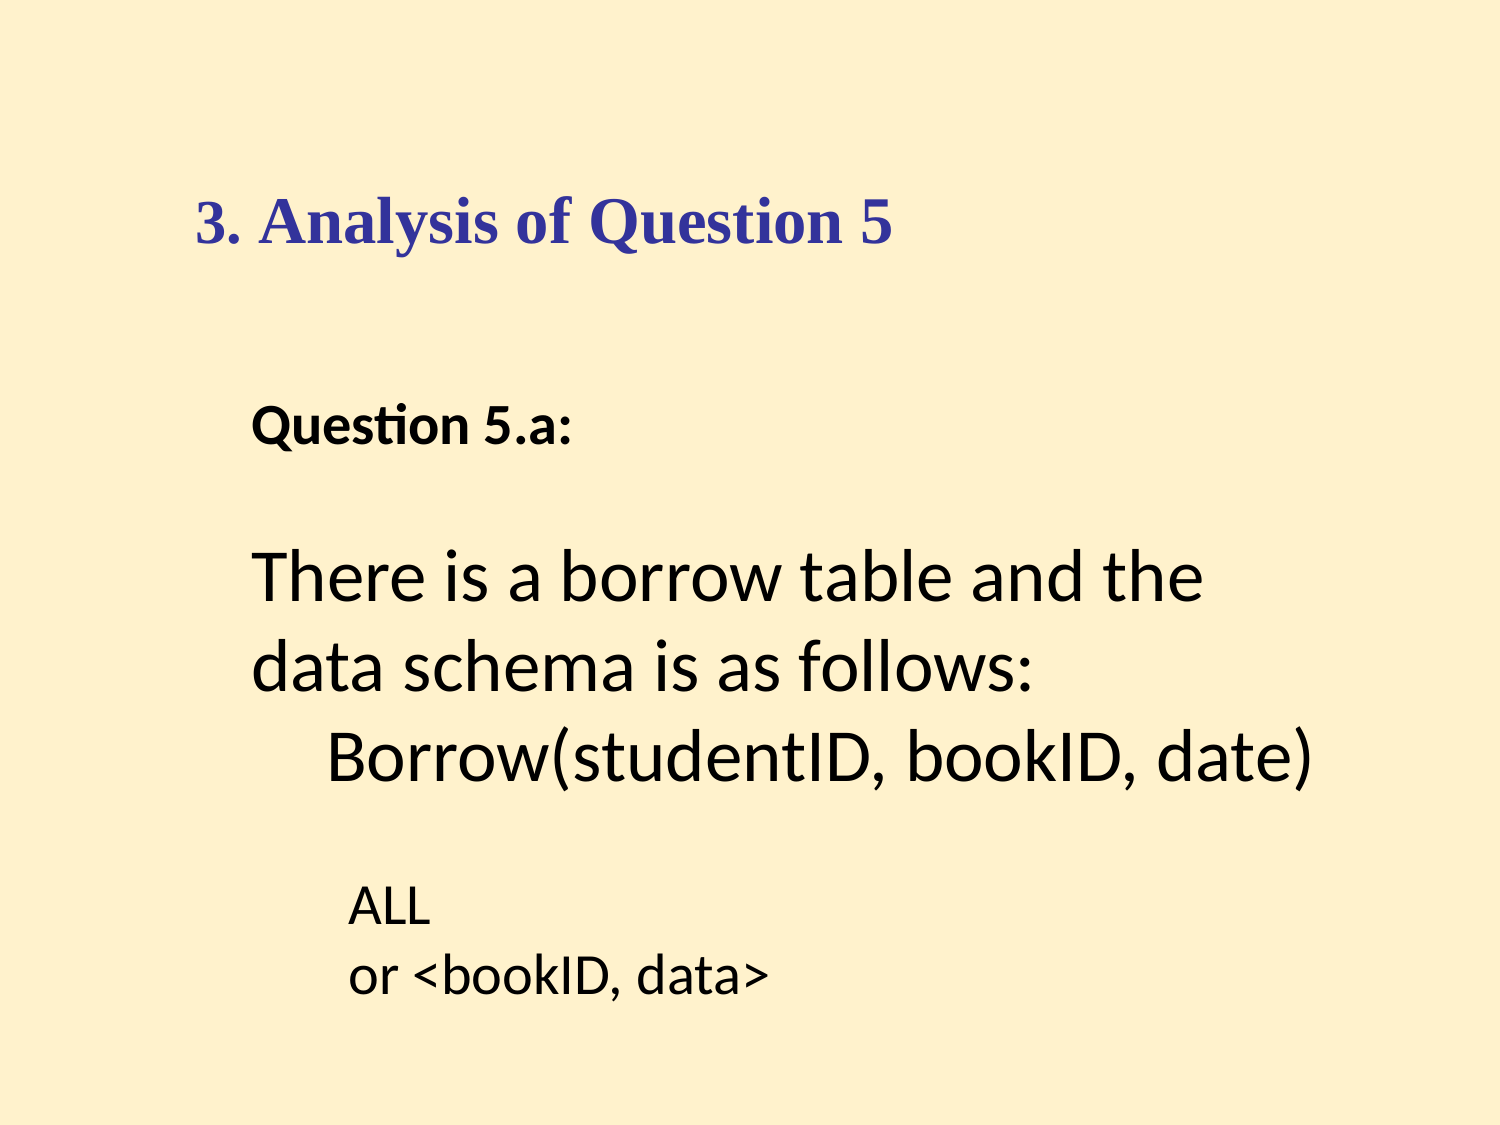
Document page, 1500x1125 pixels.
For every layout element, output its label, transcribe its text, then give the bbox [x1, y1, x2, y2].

text_box 3. Analysis of Question 5 [180, 169, 1308, 265]
text_box Question 5.a: There is a borrow table and the data schema is as follows: Borrow(studentID, bookID, date) ALL or <bookID, data> [161, 379, 1372, 1119]
